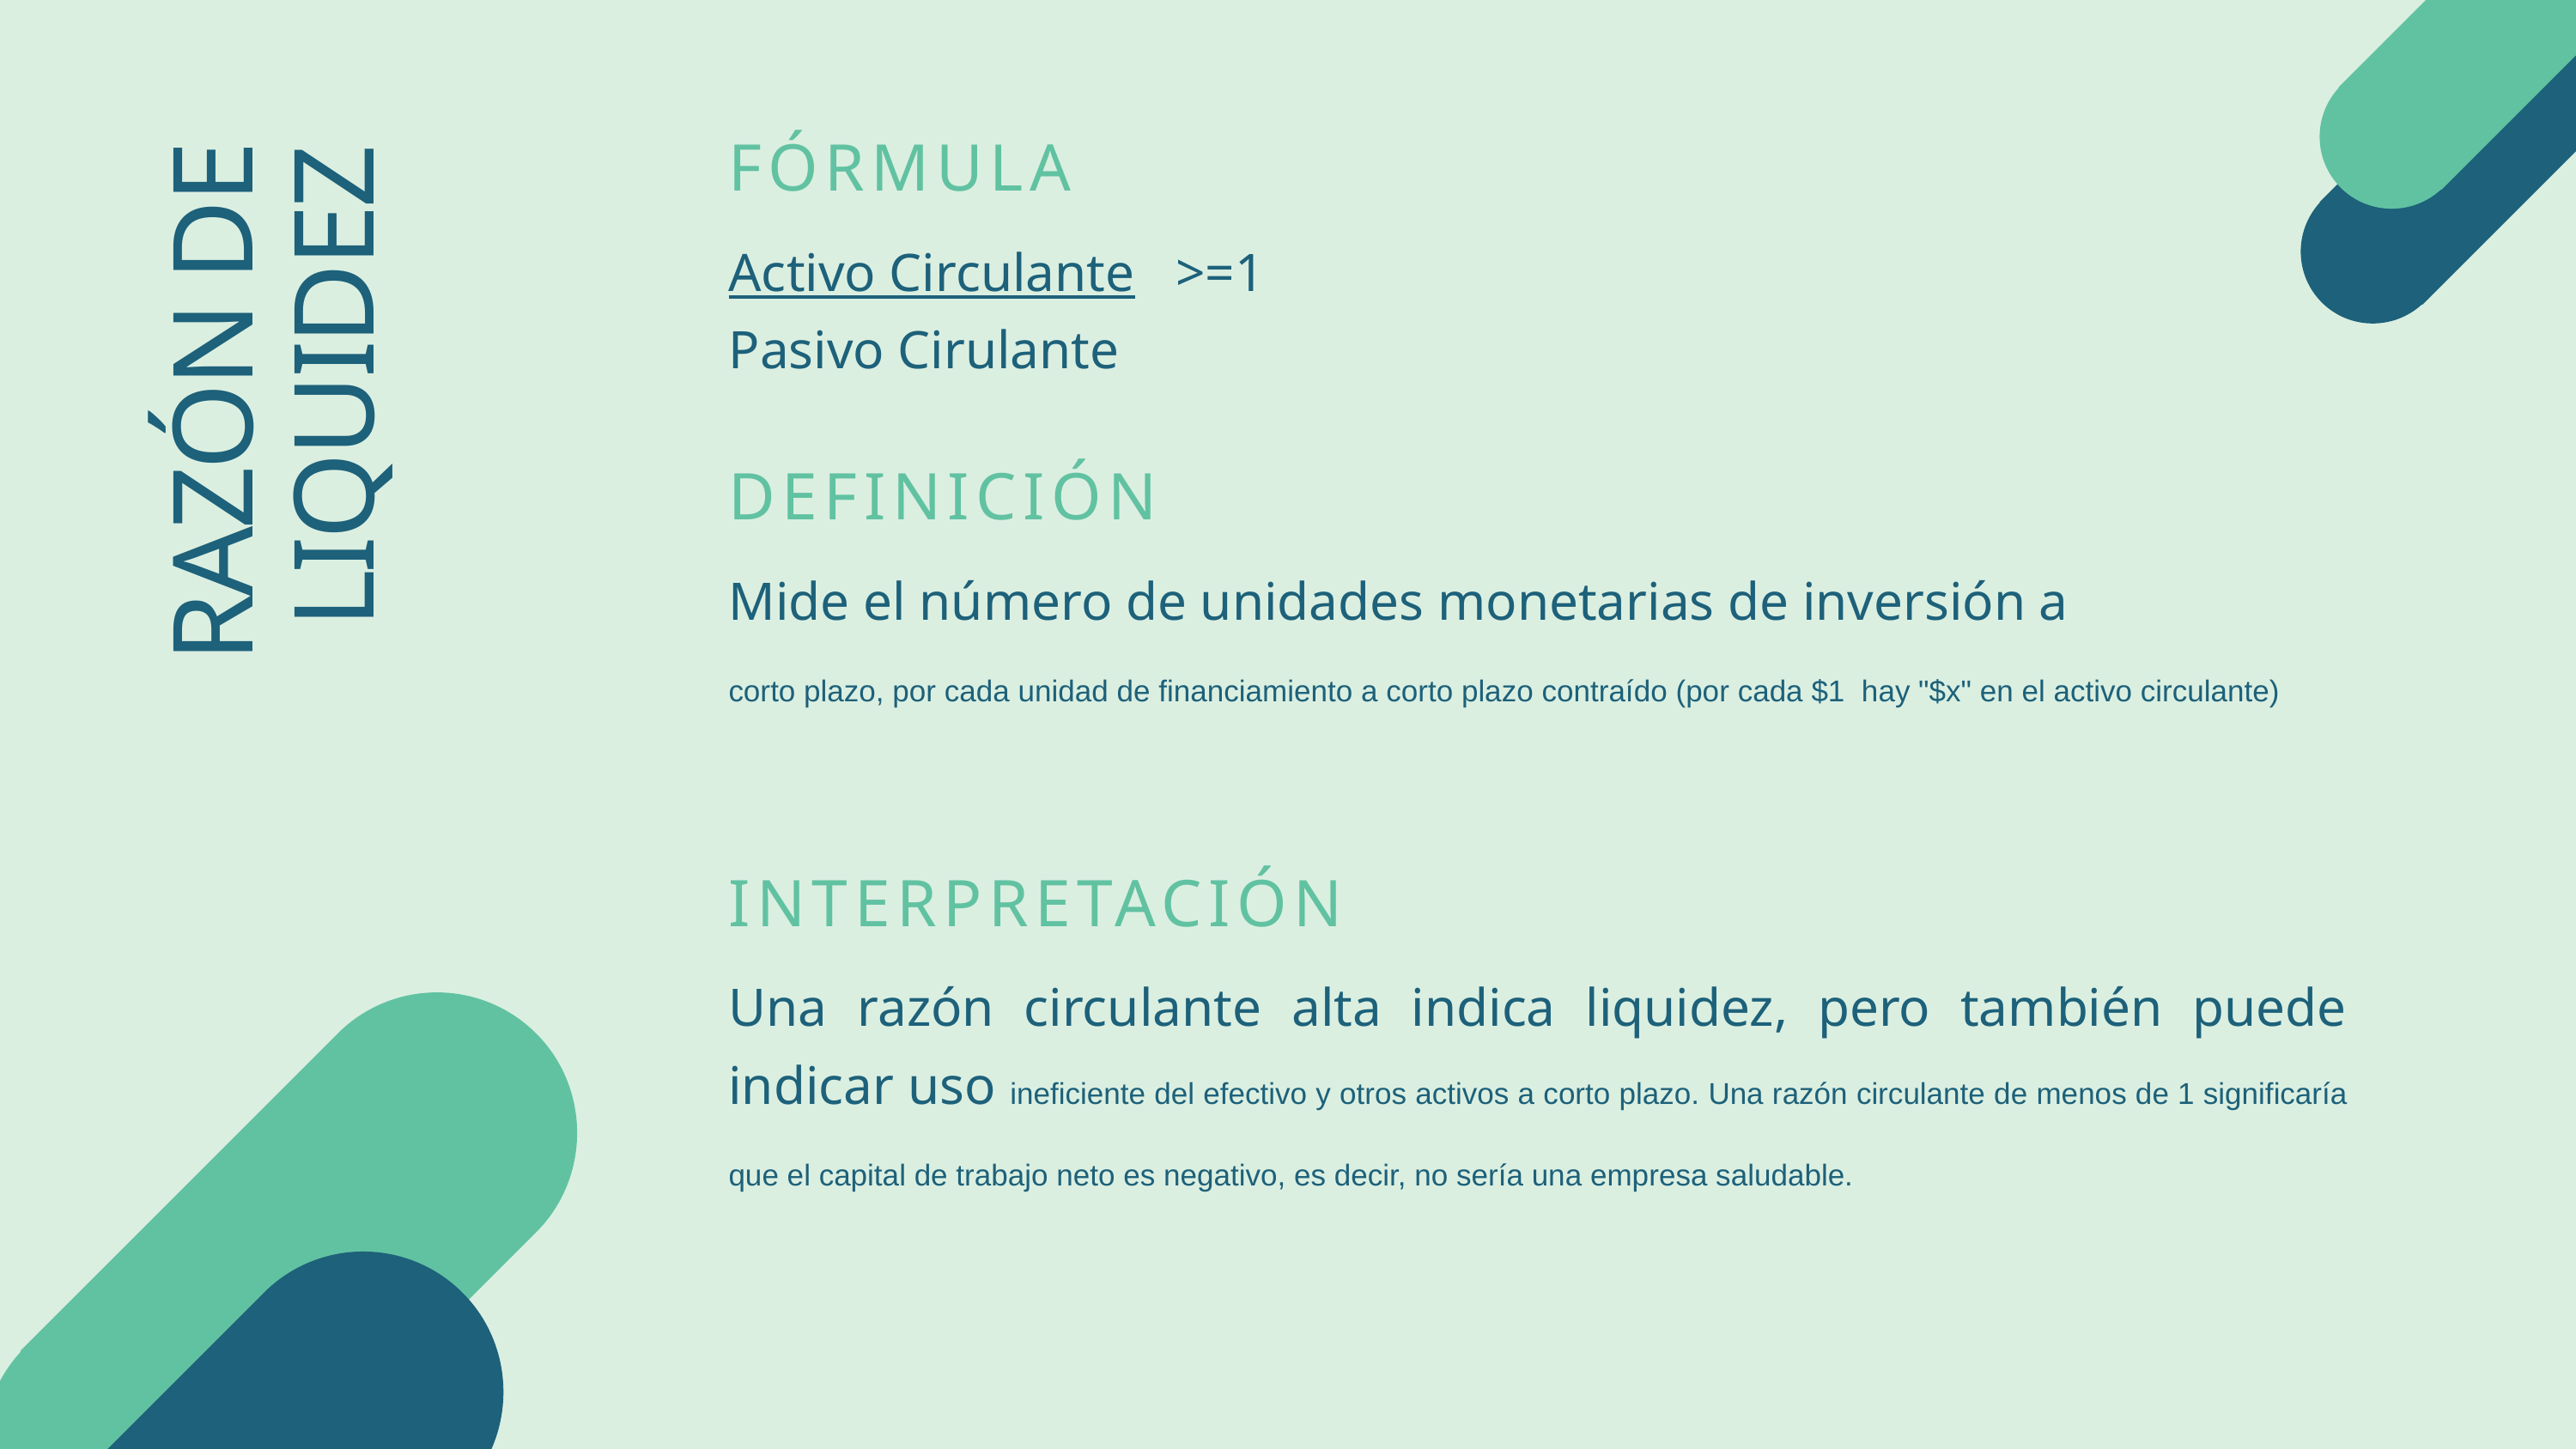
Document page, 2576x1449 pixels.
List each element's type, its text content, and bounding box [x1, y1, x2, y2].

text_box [0, 917, 653, 1449]
text_box RAZÓN DE LIQUIDEZ [153, 144, 397, 867]
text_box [2258, 0, 2576, 366]
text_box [728, 123, 2348, 1341]
